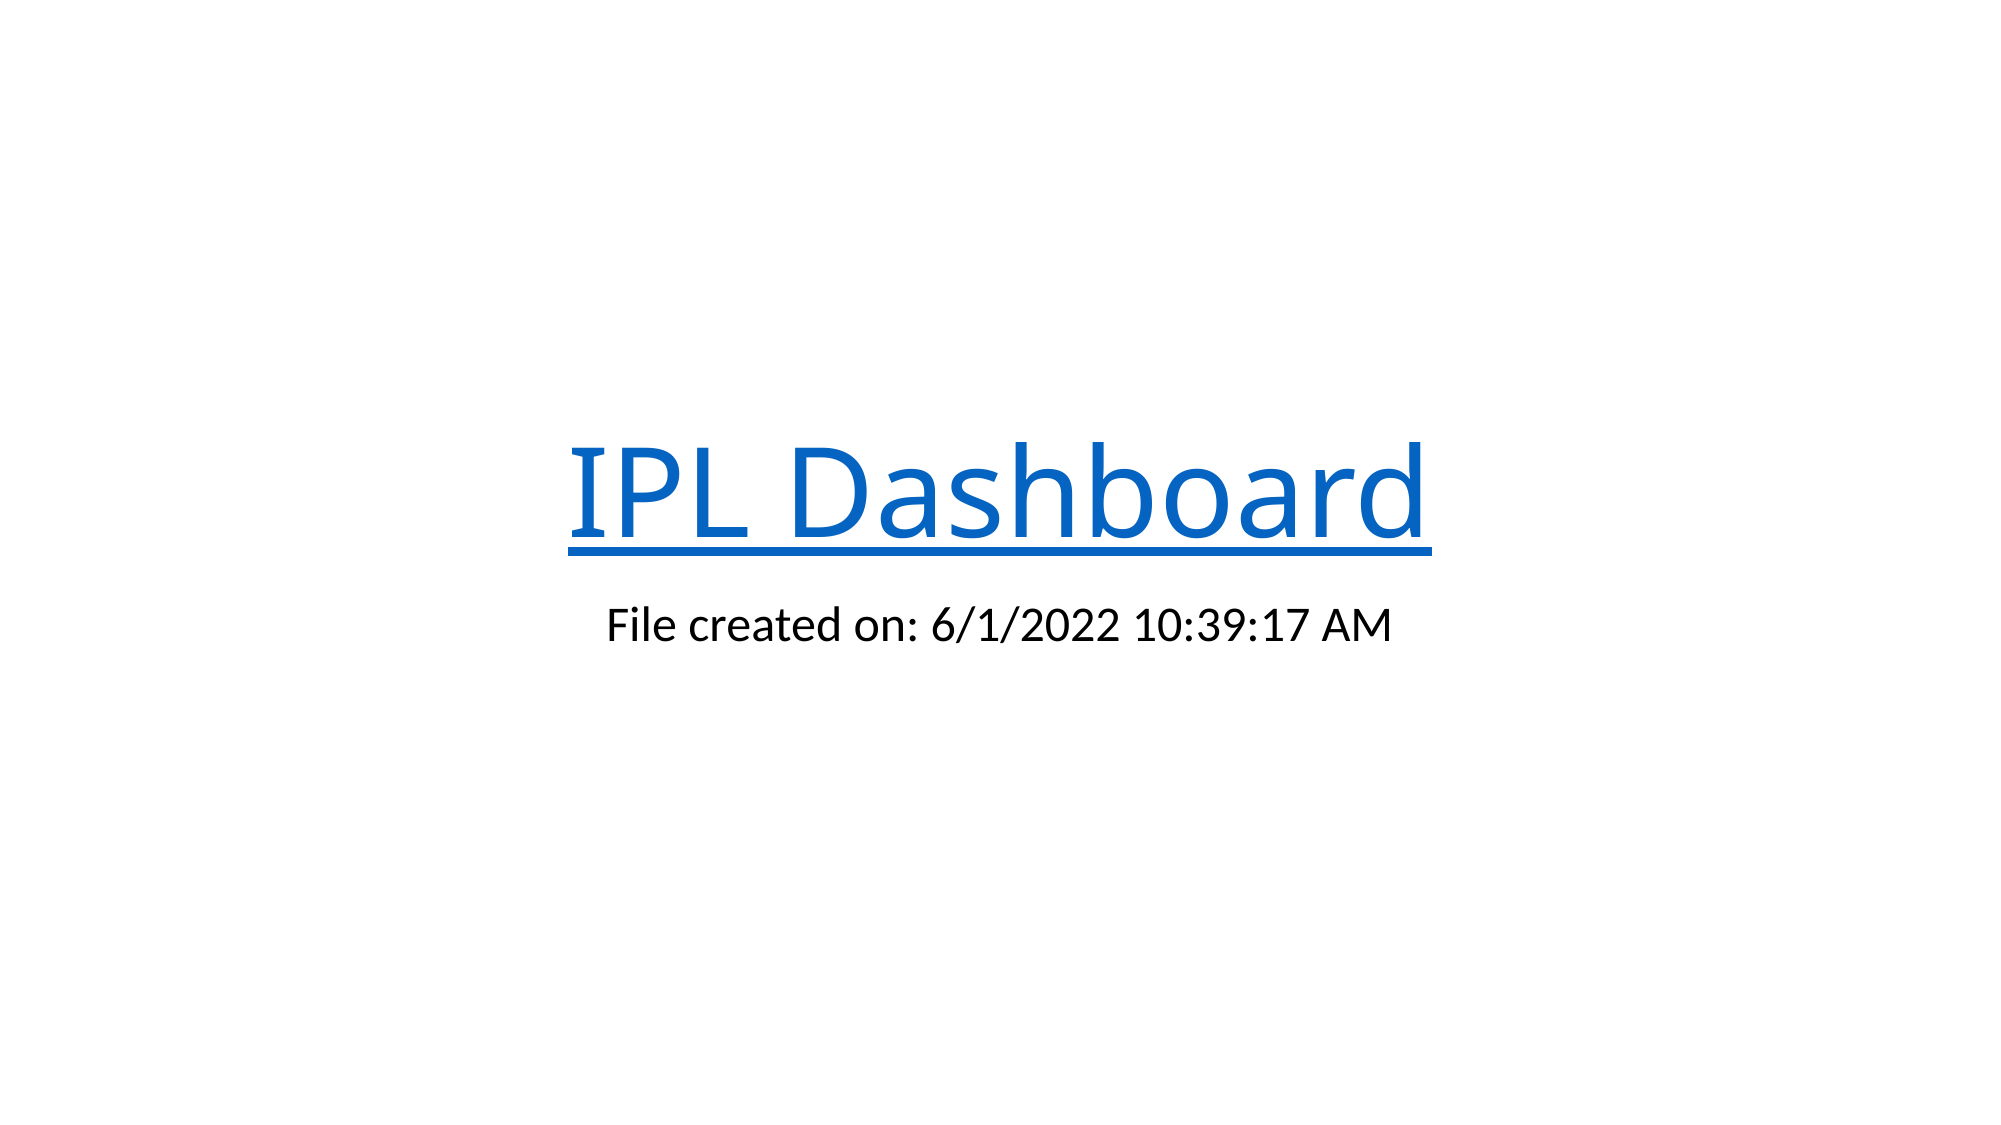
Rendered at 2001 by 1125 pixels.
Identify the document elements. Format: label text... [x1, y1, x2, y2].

subtitle File created on: 6/1/2022 10:39:17 AM [249, 590, 1750, 863]
title IPL Dashboard [249, 184, 1750, 576]
